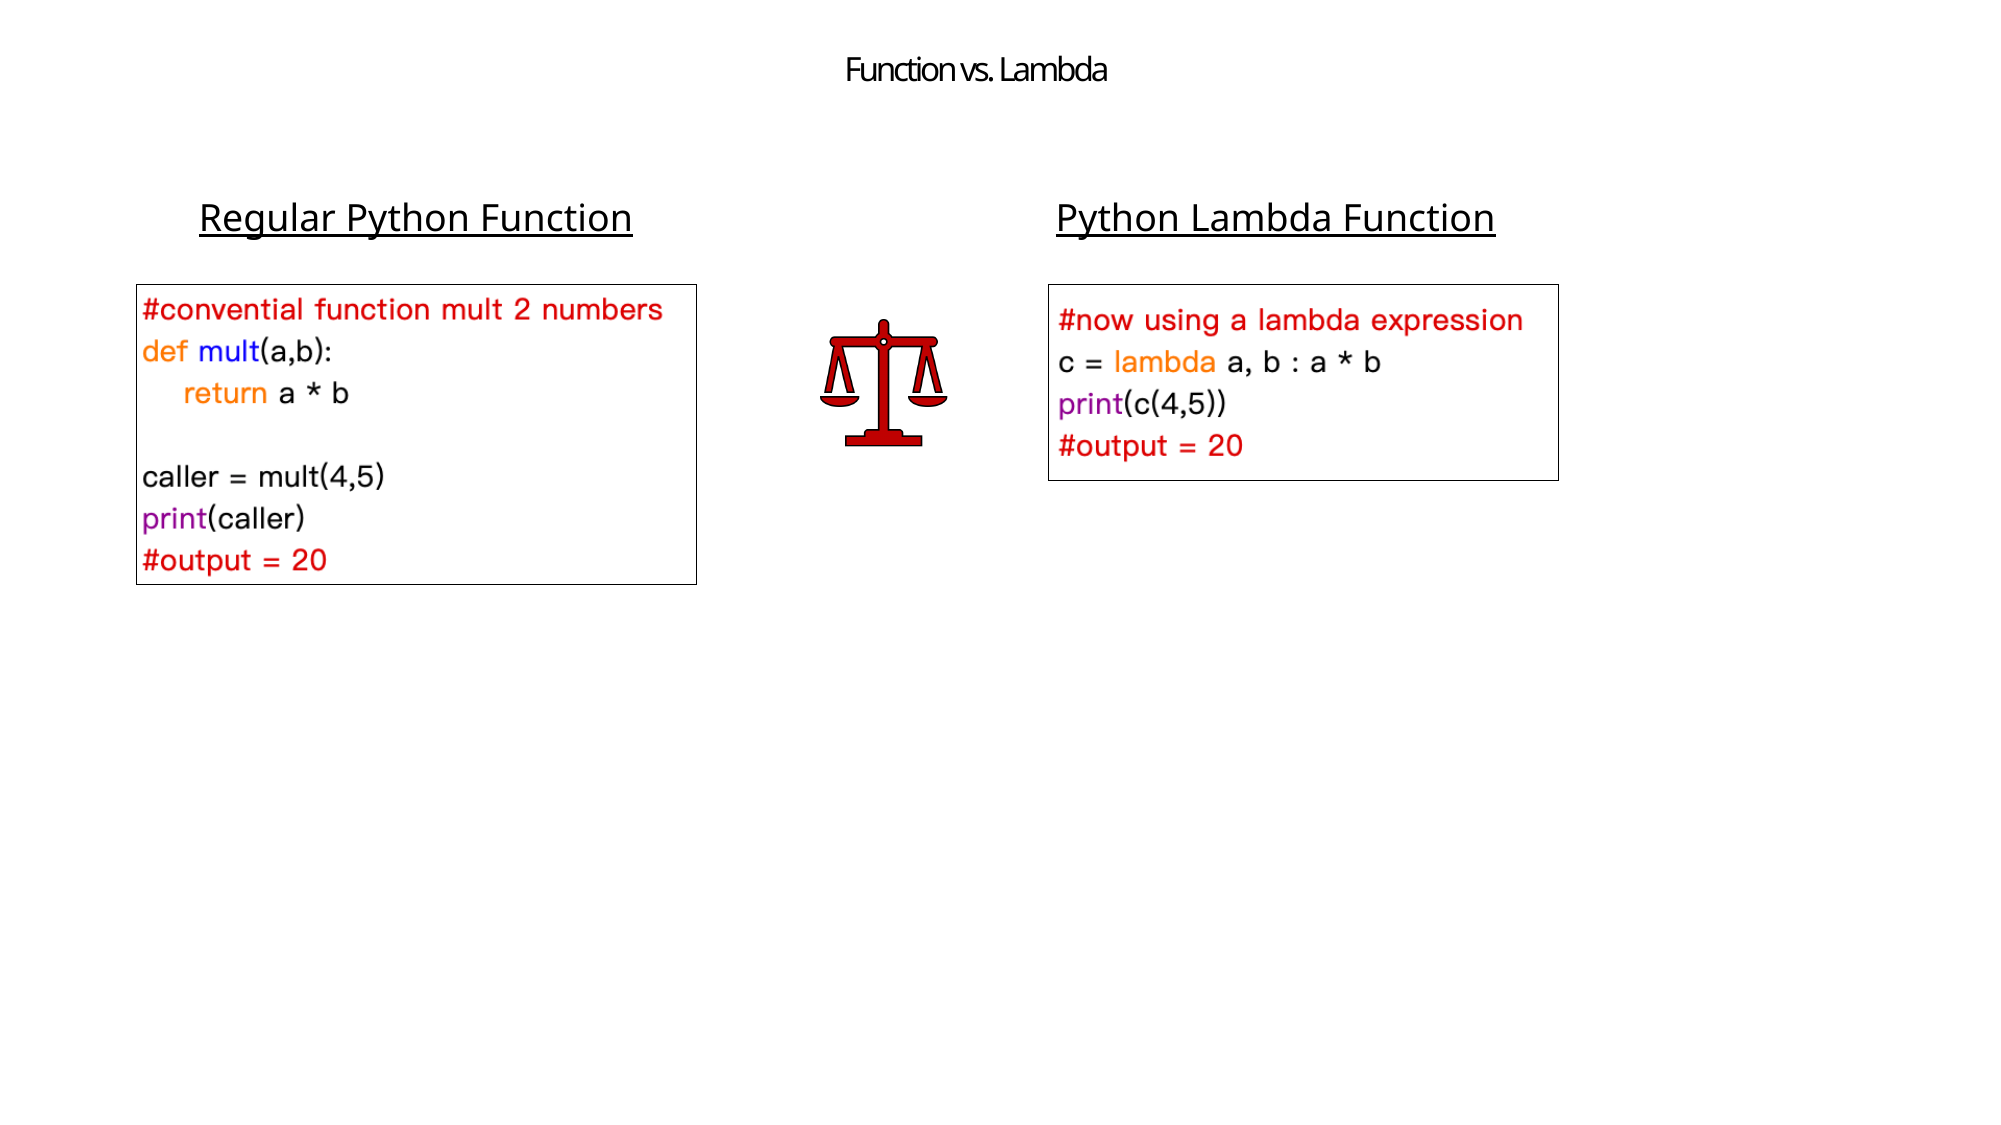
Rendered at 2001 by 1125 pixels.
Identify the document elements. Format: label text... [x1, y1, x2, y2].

picture [1048, 284, 1559, 481]
picture [808, 307, 959, 458]
picture [135, 284, 697, 585]
text_box Regular Python Function [117, 186, 715, 247]
text_box Python Lambda Function [977, 186, 1575, 247]
title Function vs. Lambda [275, 16, 1679, 126]
